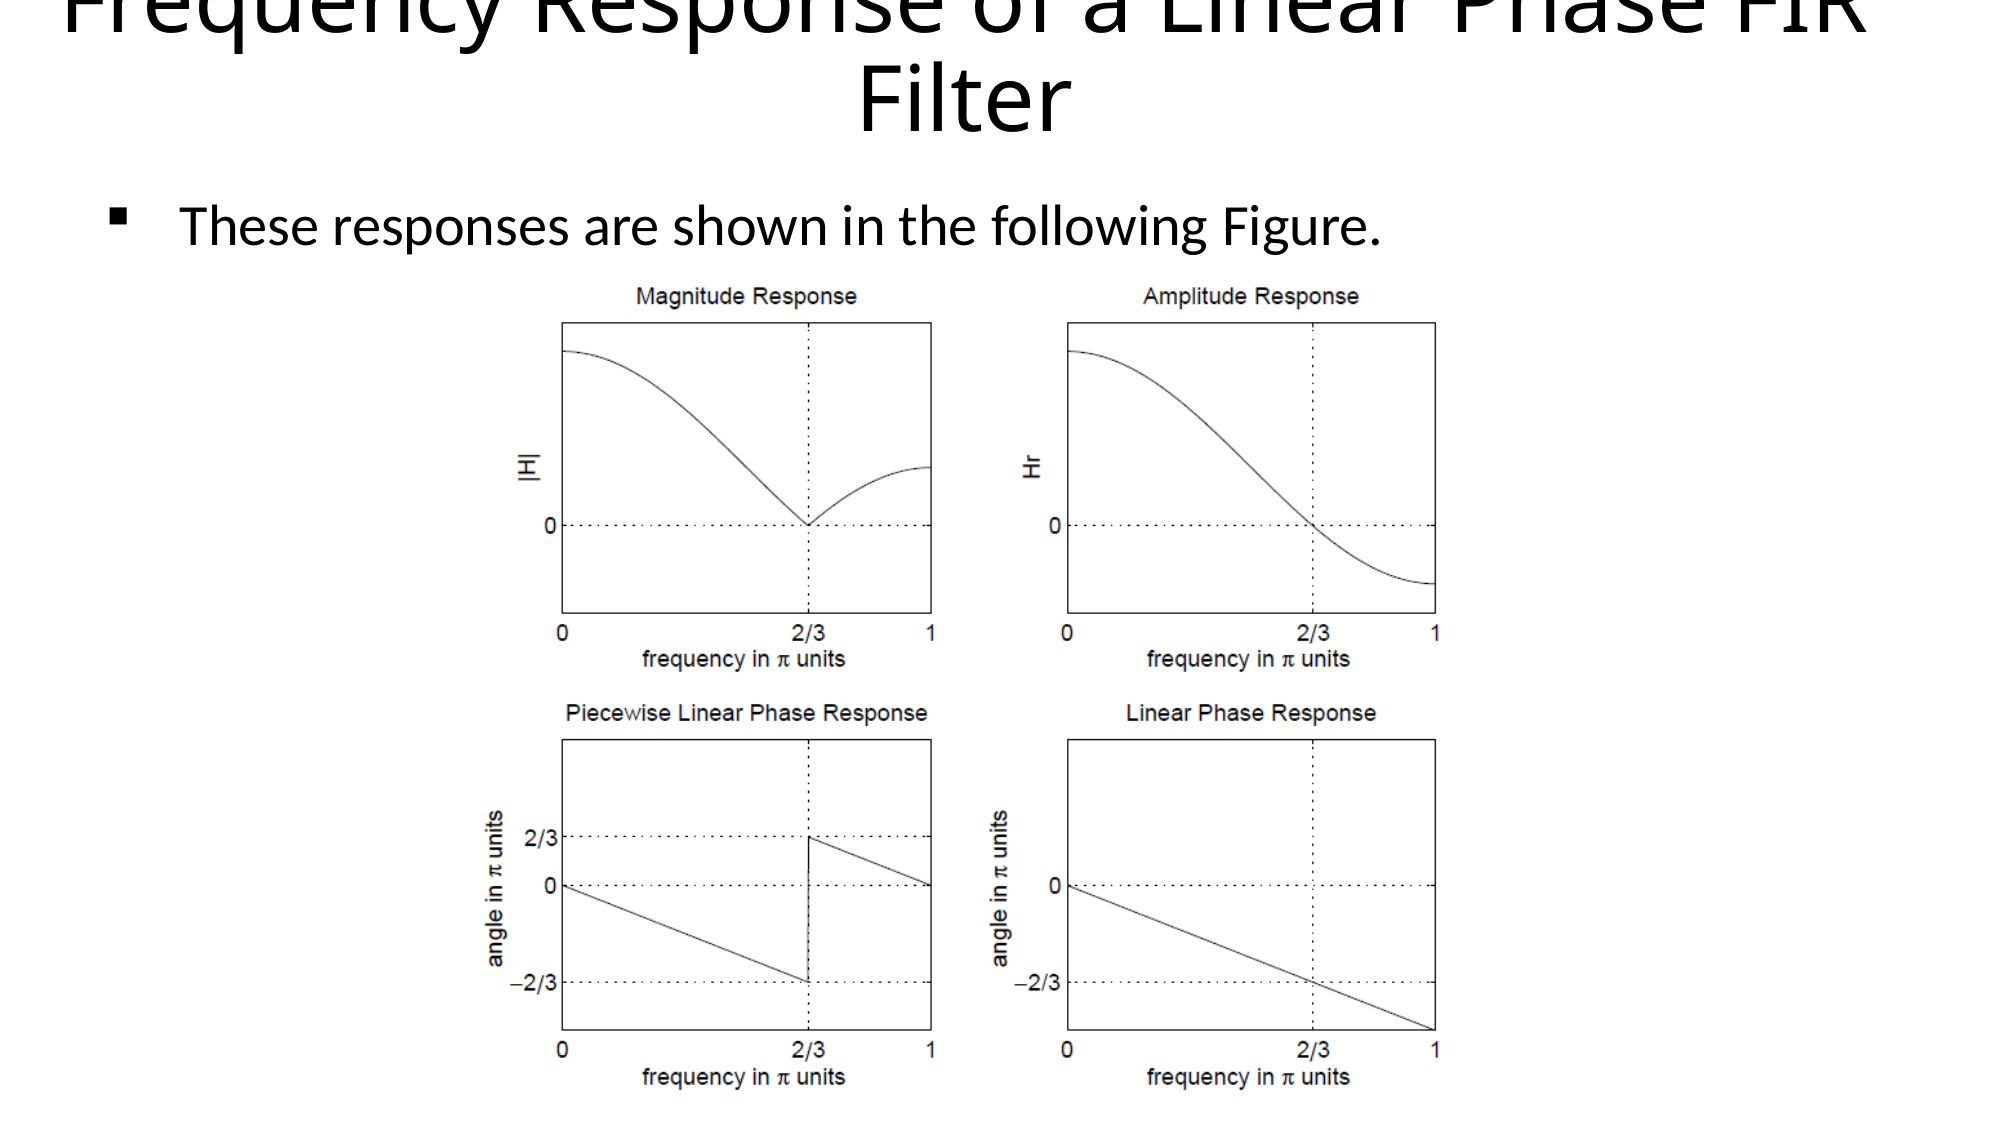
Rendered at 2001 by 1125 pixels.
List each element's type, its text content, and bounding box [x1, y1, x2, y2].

subtitle These responses are shown in the following Figure. [89, 187, 1840, 1062]
title Frequency Response of a Linear Phase FIR Filter [39, 63, 1890, 159]
picture [456, 272, 1497, 1102]
